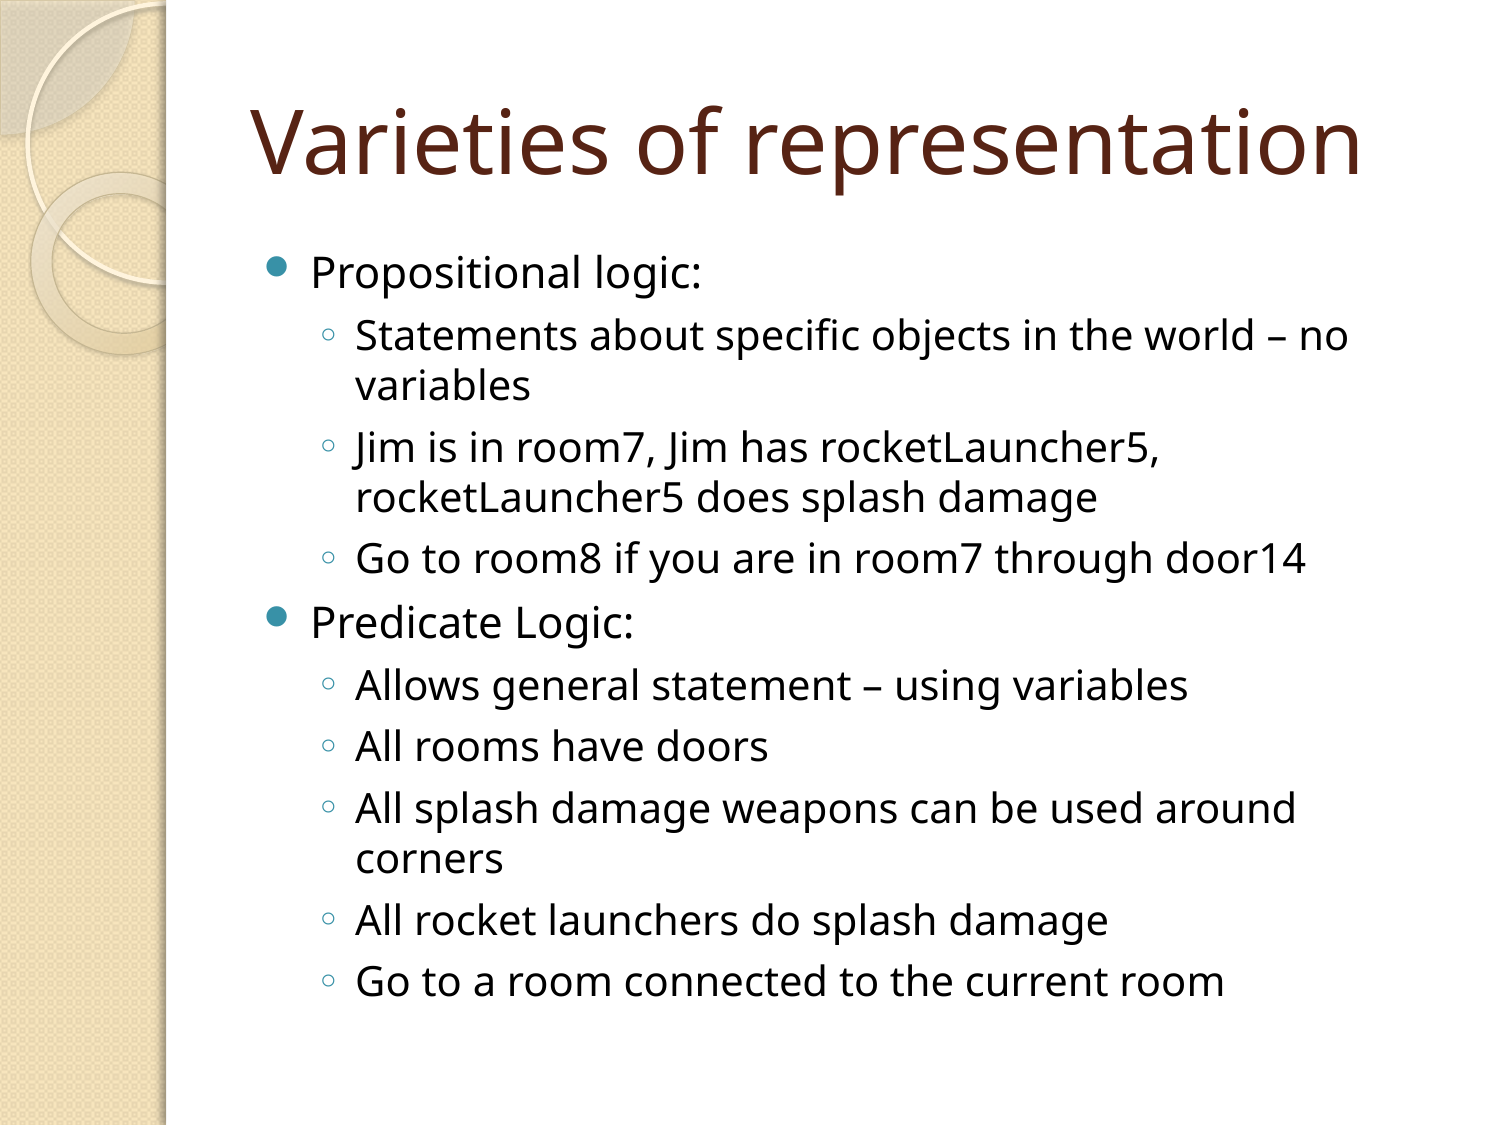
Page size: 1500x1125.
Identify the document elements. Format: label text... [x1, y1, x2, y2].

title Varieties of representation [235, 45, 1466, 233]
list Propositional logic: Statements about specific objects in the world – no variables Jim is in room7, Jim has rocketLauncher5, rocketLauncher5 does splash damage Go to room8 if you are in room7 through door14 Predicate Logic: Allows general statement – using variables All rooms have doors All splash damage weapons can be used around corners All rocket launchers do splash damage Go to a room connected to the current room [235, 237, 1466, 1025]
